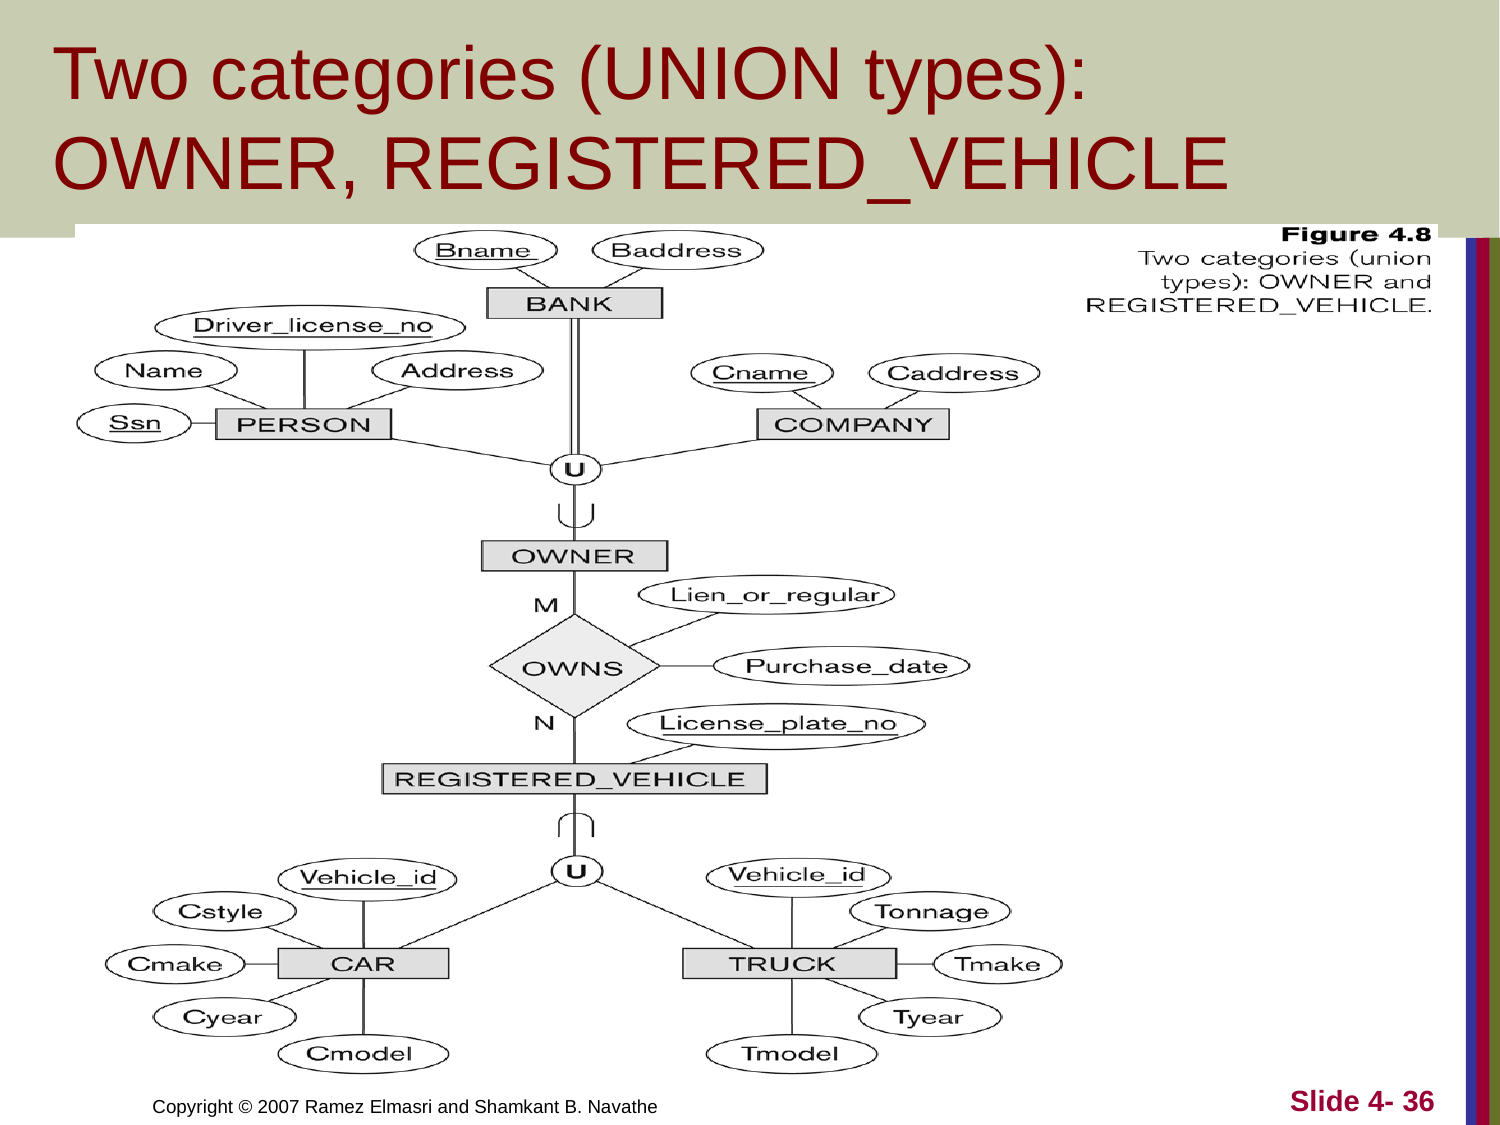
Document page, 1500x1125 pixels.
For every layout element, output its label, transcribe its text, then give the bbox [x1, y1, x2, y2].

title Two categories (UNION types): OWNER, REGISTERED_VEHICLE [37, 49, 1317, 213]
text_box Slide 4- 36 [1137, 1049, 1450, 1125]
picture [74, 224, 1438, 1076]
